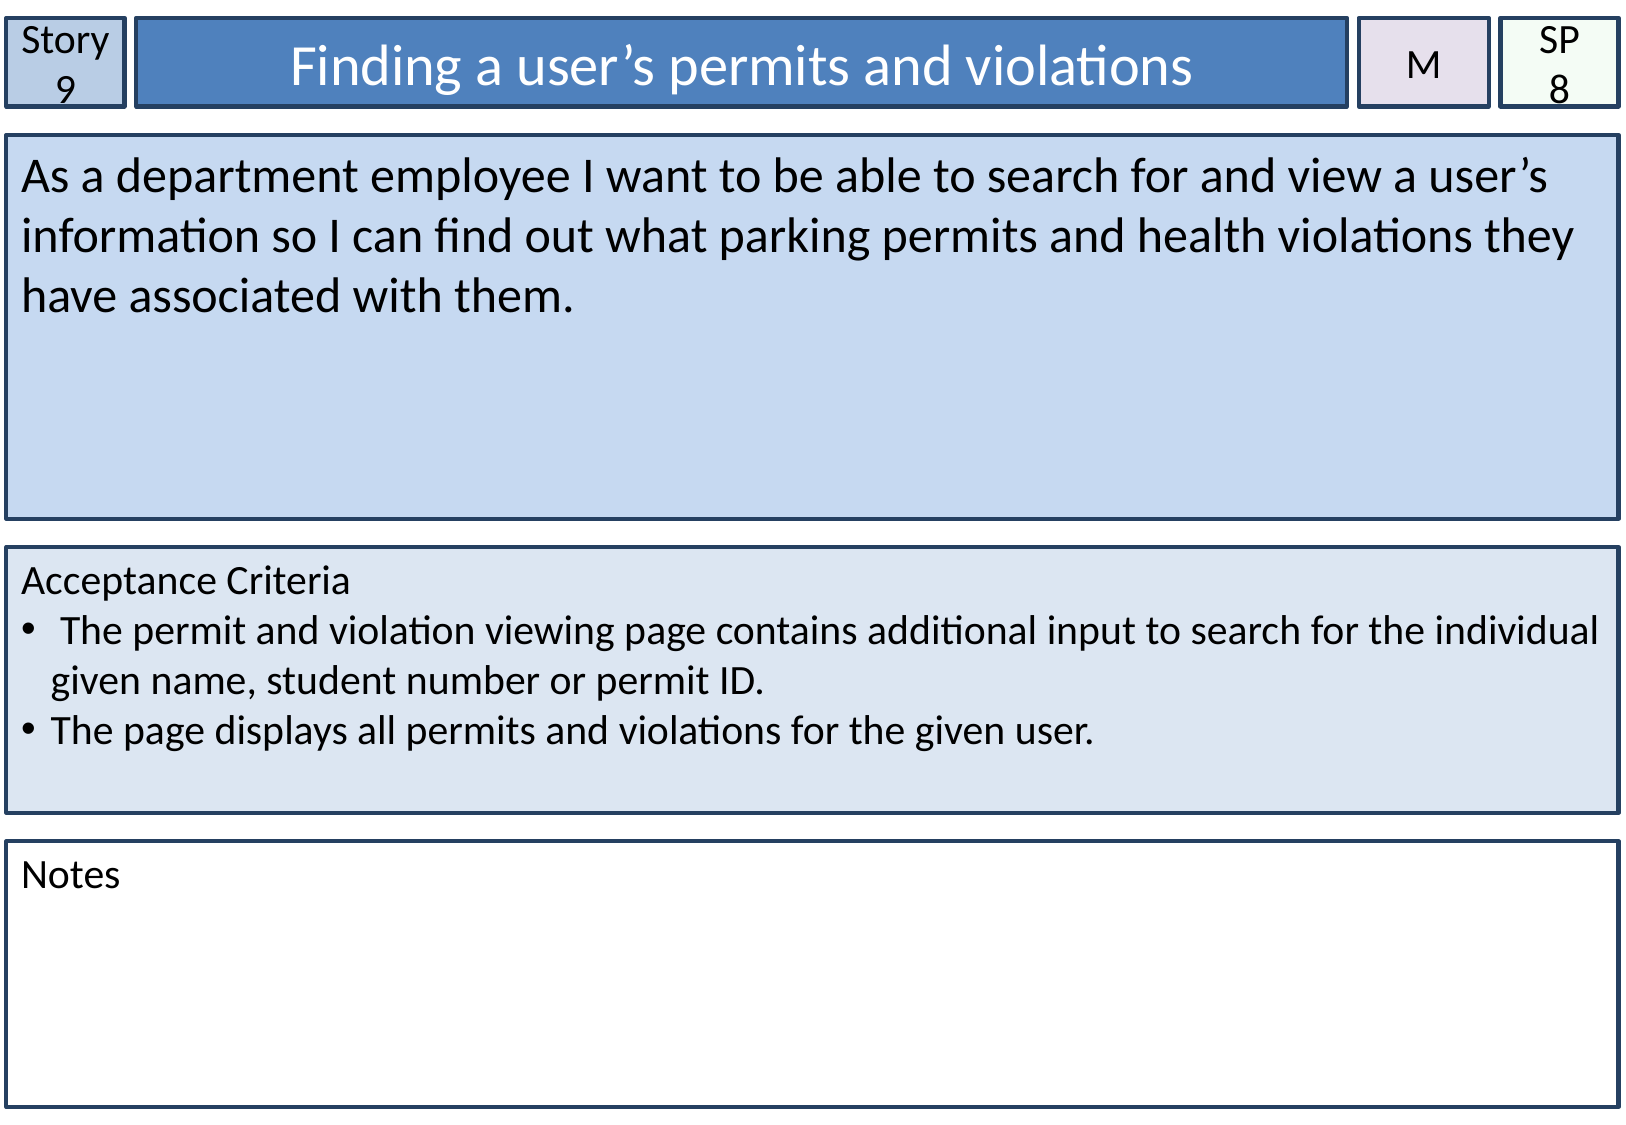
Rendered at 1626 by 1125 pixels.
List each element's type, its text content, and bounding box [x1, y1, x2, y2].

text_box M [1357, 16, 1491, 109]
text_box Acceptance Criteria The permit and violation viewing page contains additional input to search for the individual given name, student number or permit ID. The page displays all permits and violations for the given user. [4, 545, 1621, 815]
text_box As a department employee I want to be able to search for and view a user’s information so I can find out what parking permits and health violations they have associated with them. [4, 133, 1621, 521]
text_box Notes [4, 839, 1621, 1109]
text_box Story 9 [4, 16, 127, 109]
text_box Finding a user’s permits and violations [134, 16, 1349, 109]
text_box SP 8 [1498, 16, 1621, 109]
